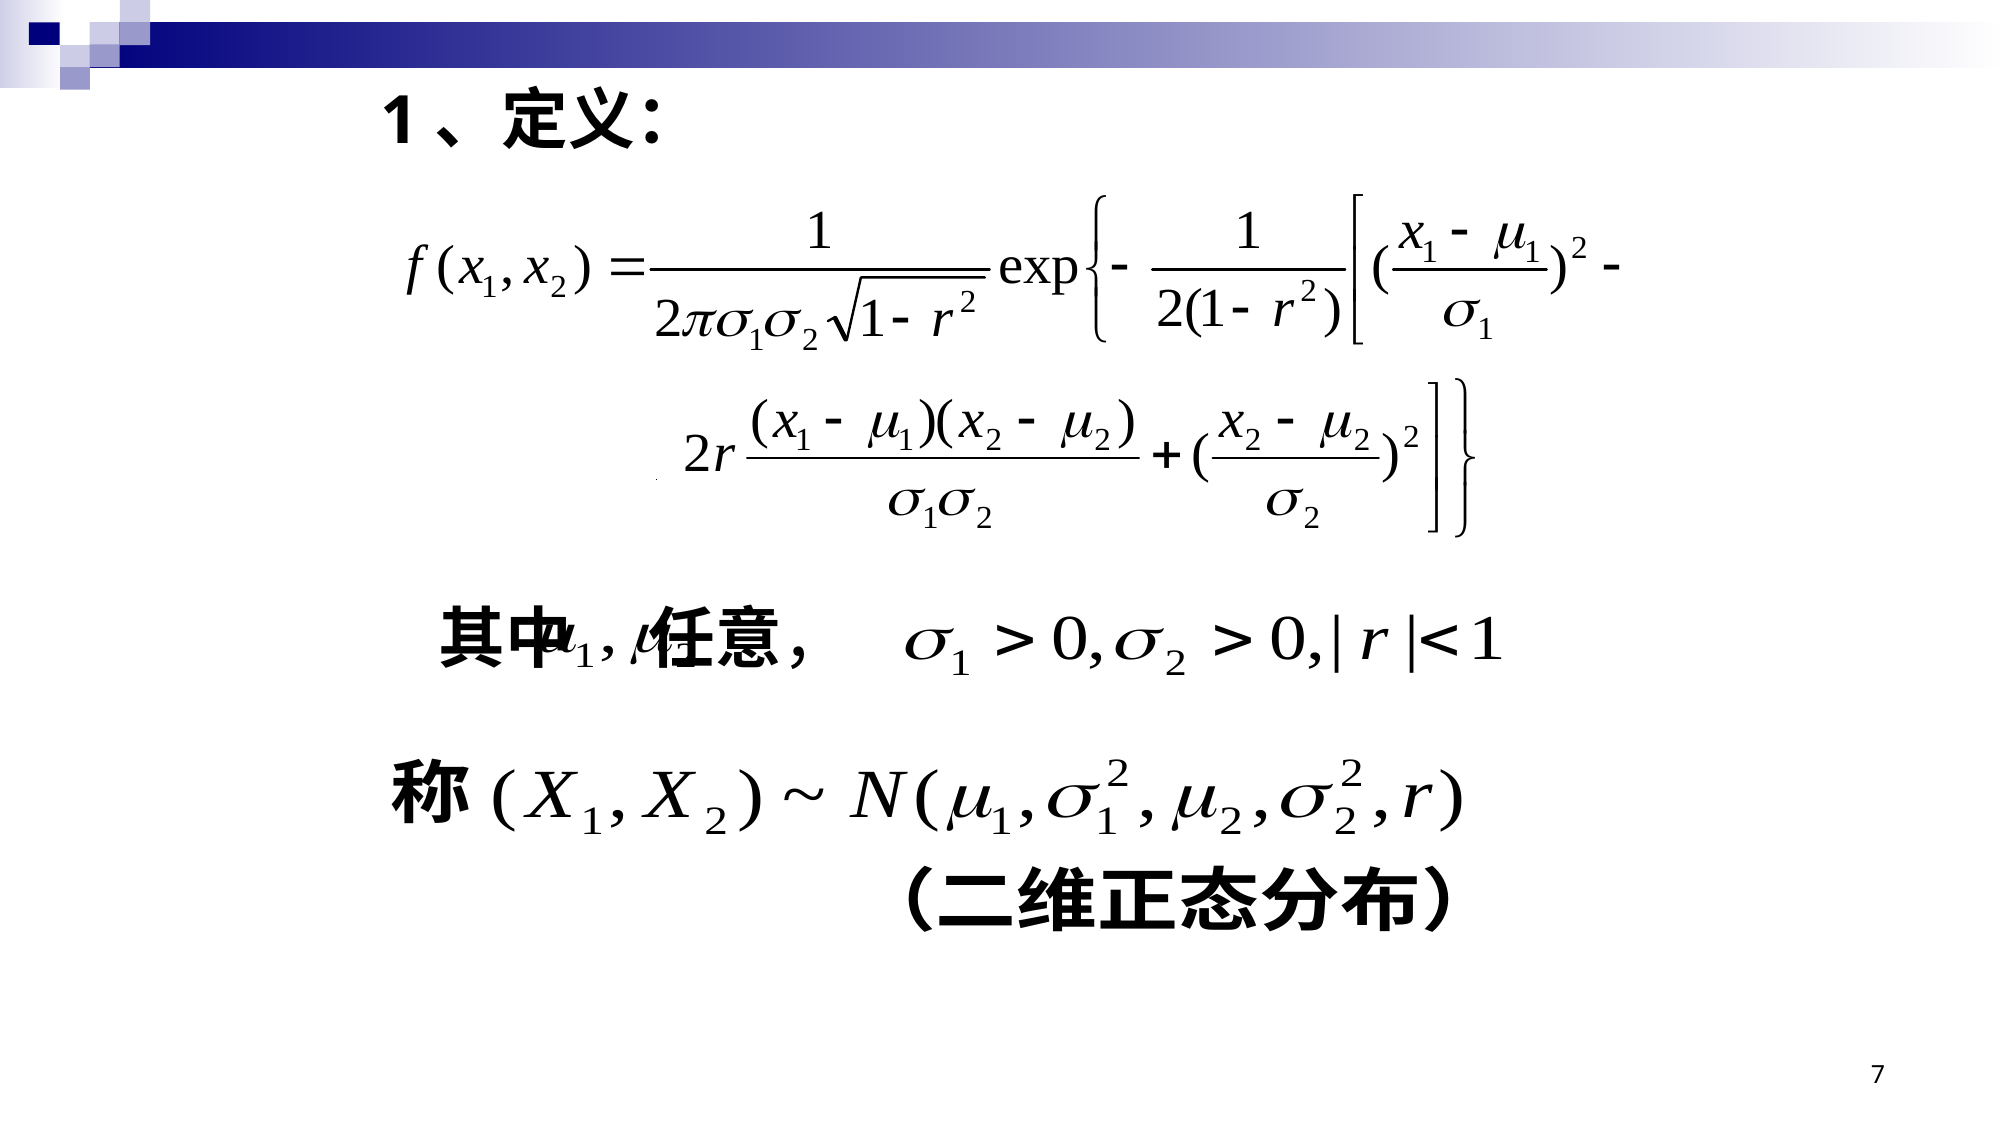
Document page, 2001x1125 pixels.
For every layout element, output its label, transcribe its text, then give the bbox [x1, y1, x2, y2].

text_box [378, 738, 1506, 958]
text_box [376, 182, 1644, 687]
text_box 1、定义： [366, 70, 763, 165]
slide_number 7 [1433, 1025, 1900, 1100]
